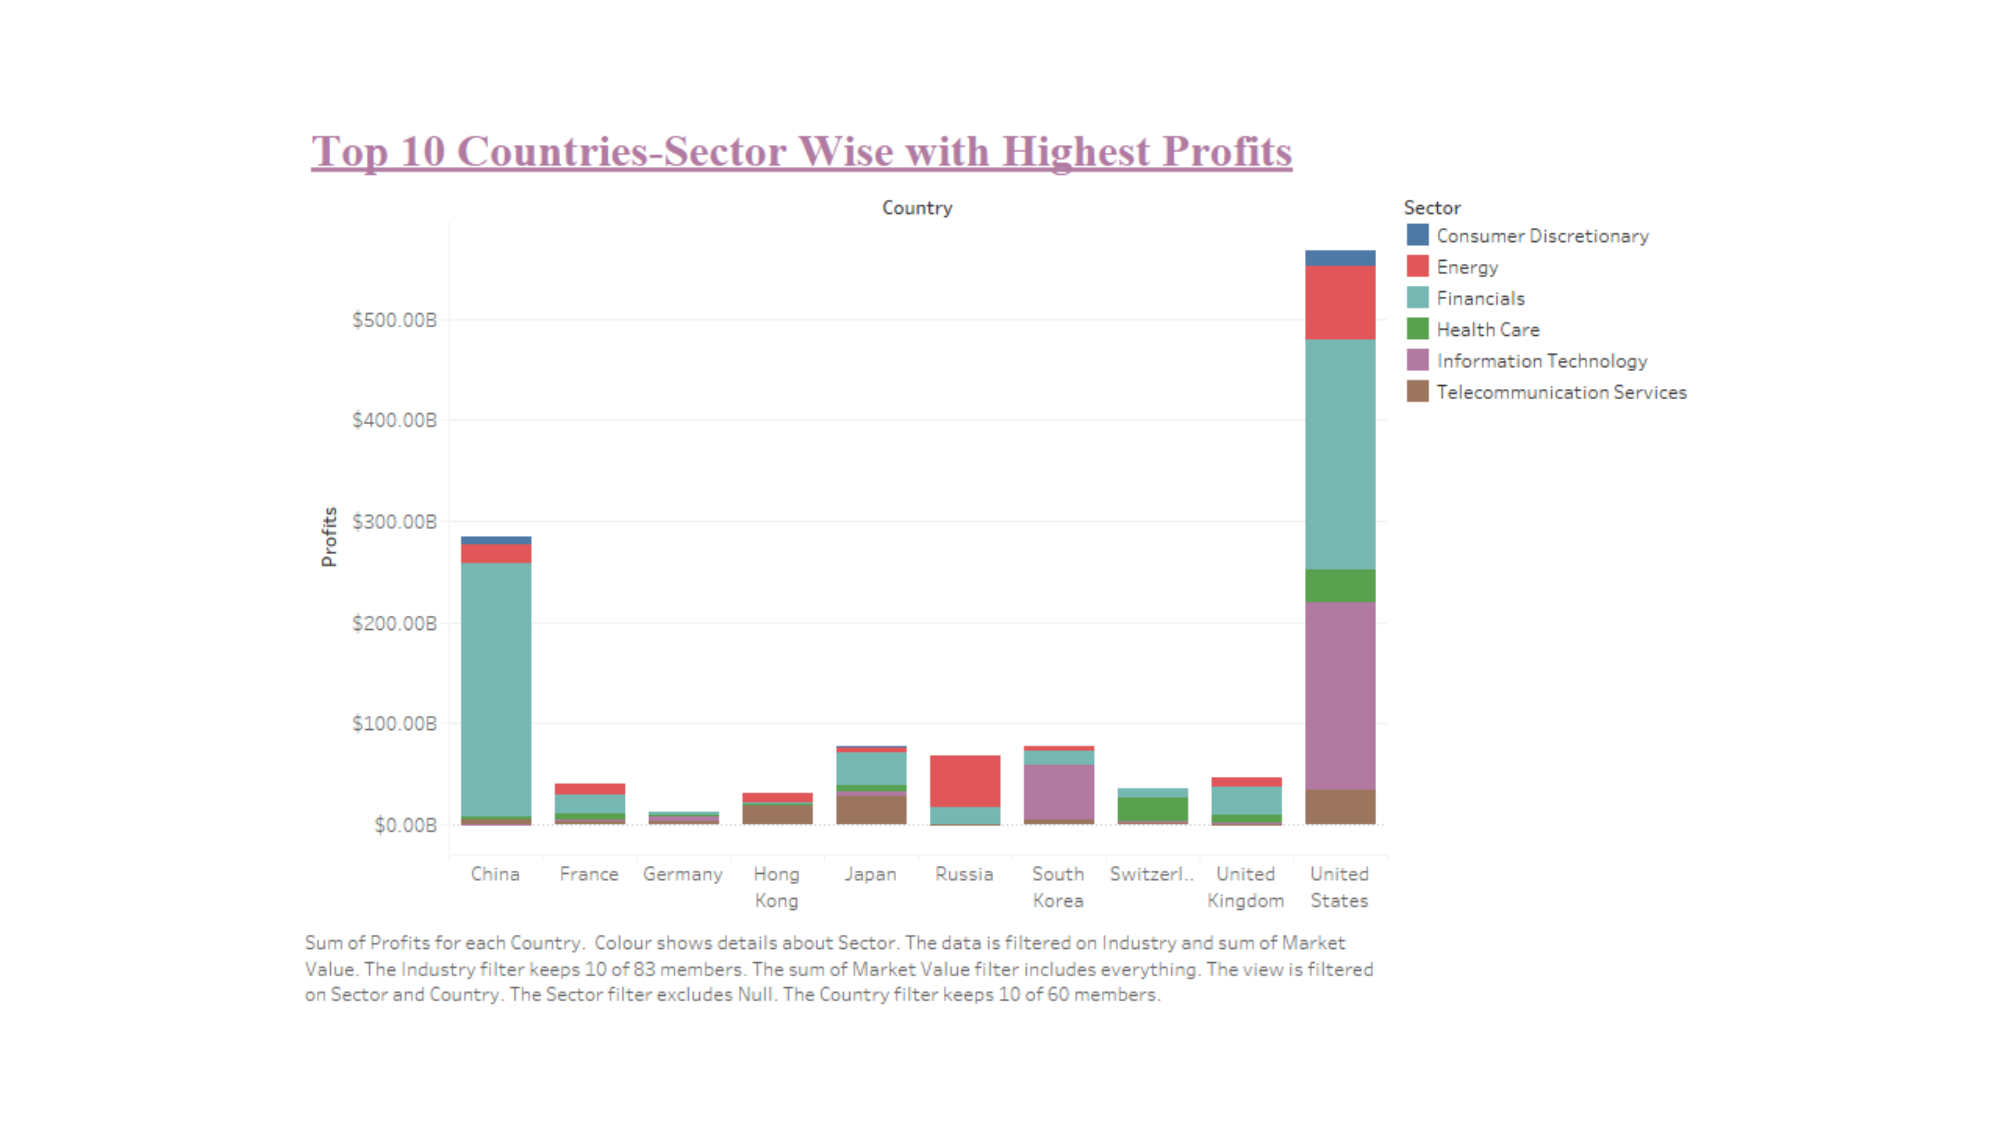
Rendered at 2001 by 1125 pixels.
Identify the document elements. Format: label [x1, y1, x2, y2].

picture [305, 116, 1695, 1009]
